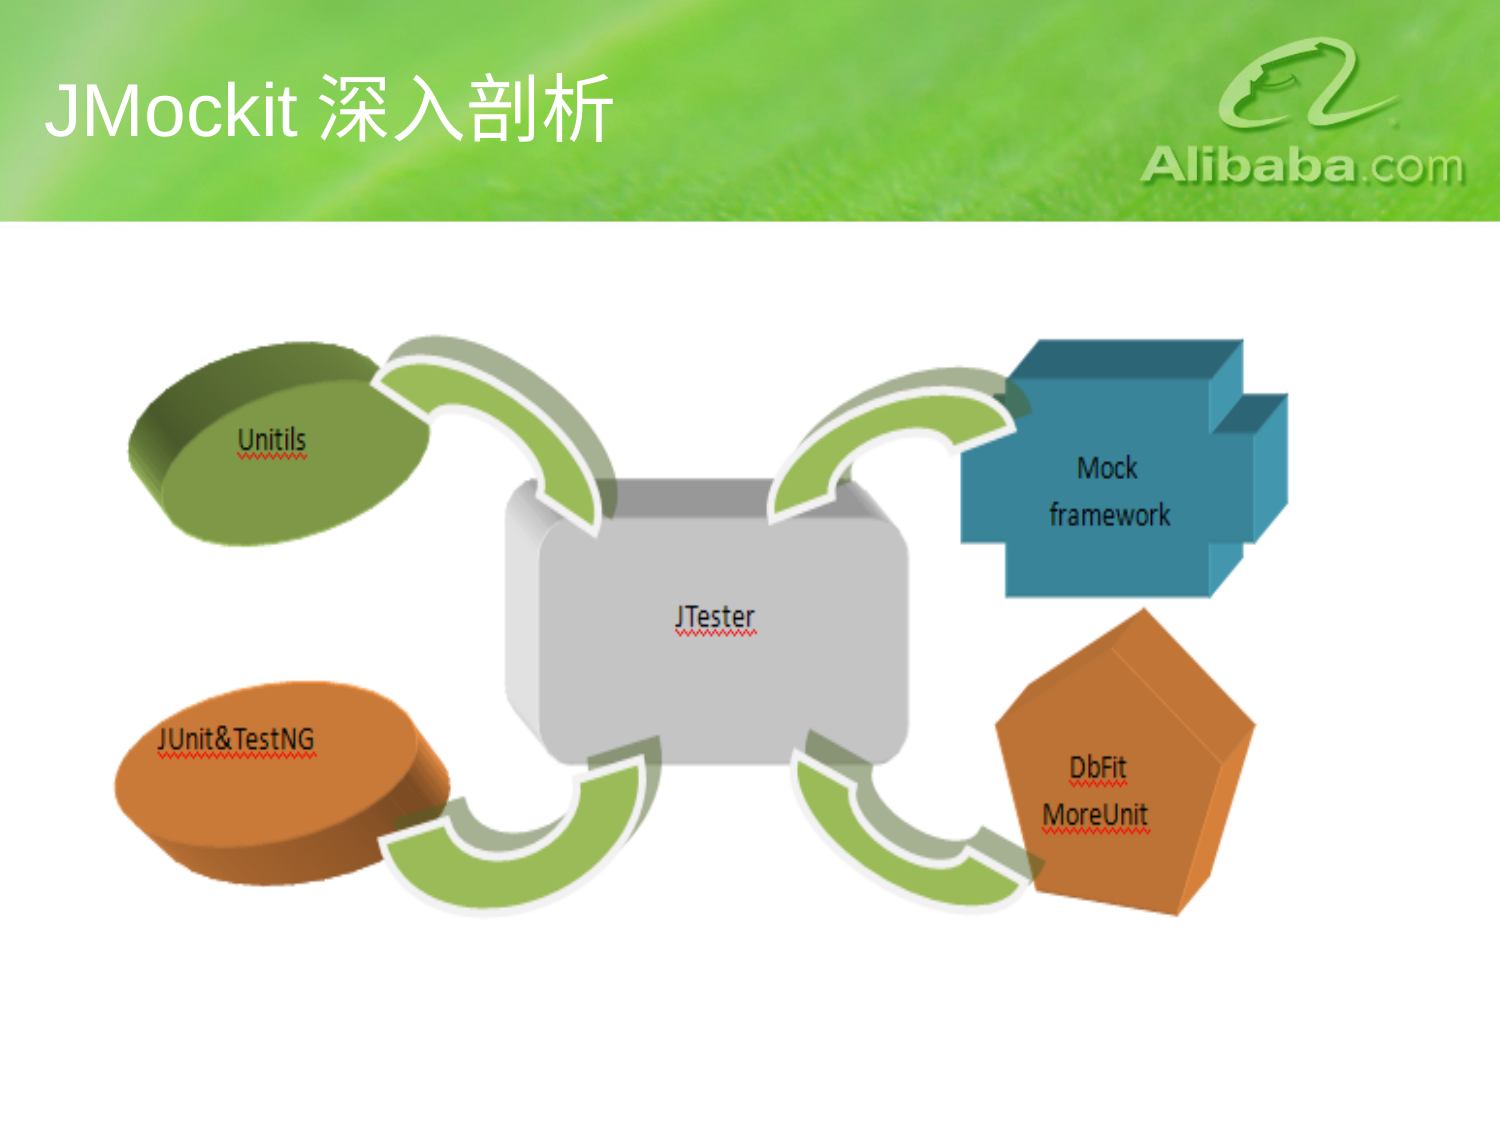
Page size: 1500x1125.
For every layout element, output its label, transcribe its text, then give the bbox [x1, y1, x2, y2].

picture [0, 0, 1500, 1125]
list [99, 314, 1341, 941]
title JMockit深入剖析 [29, 0, 1301, 160]
